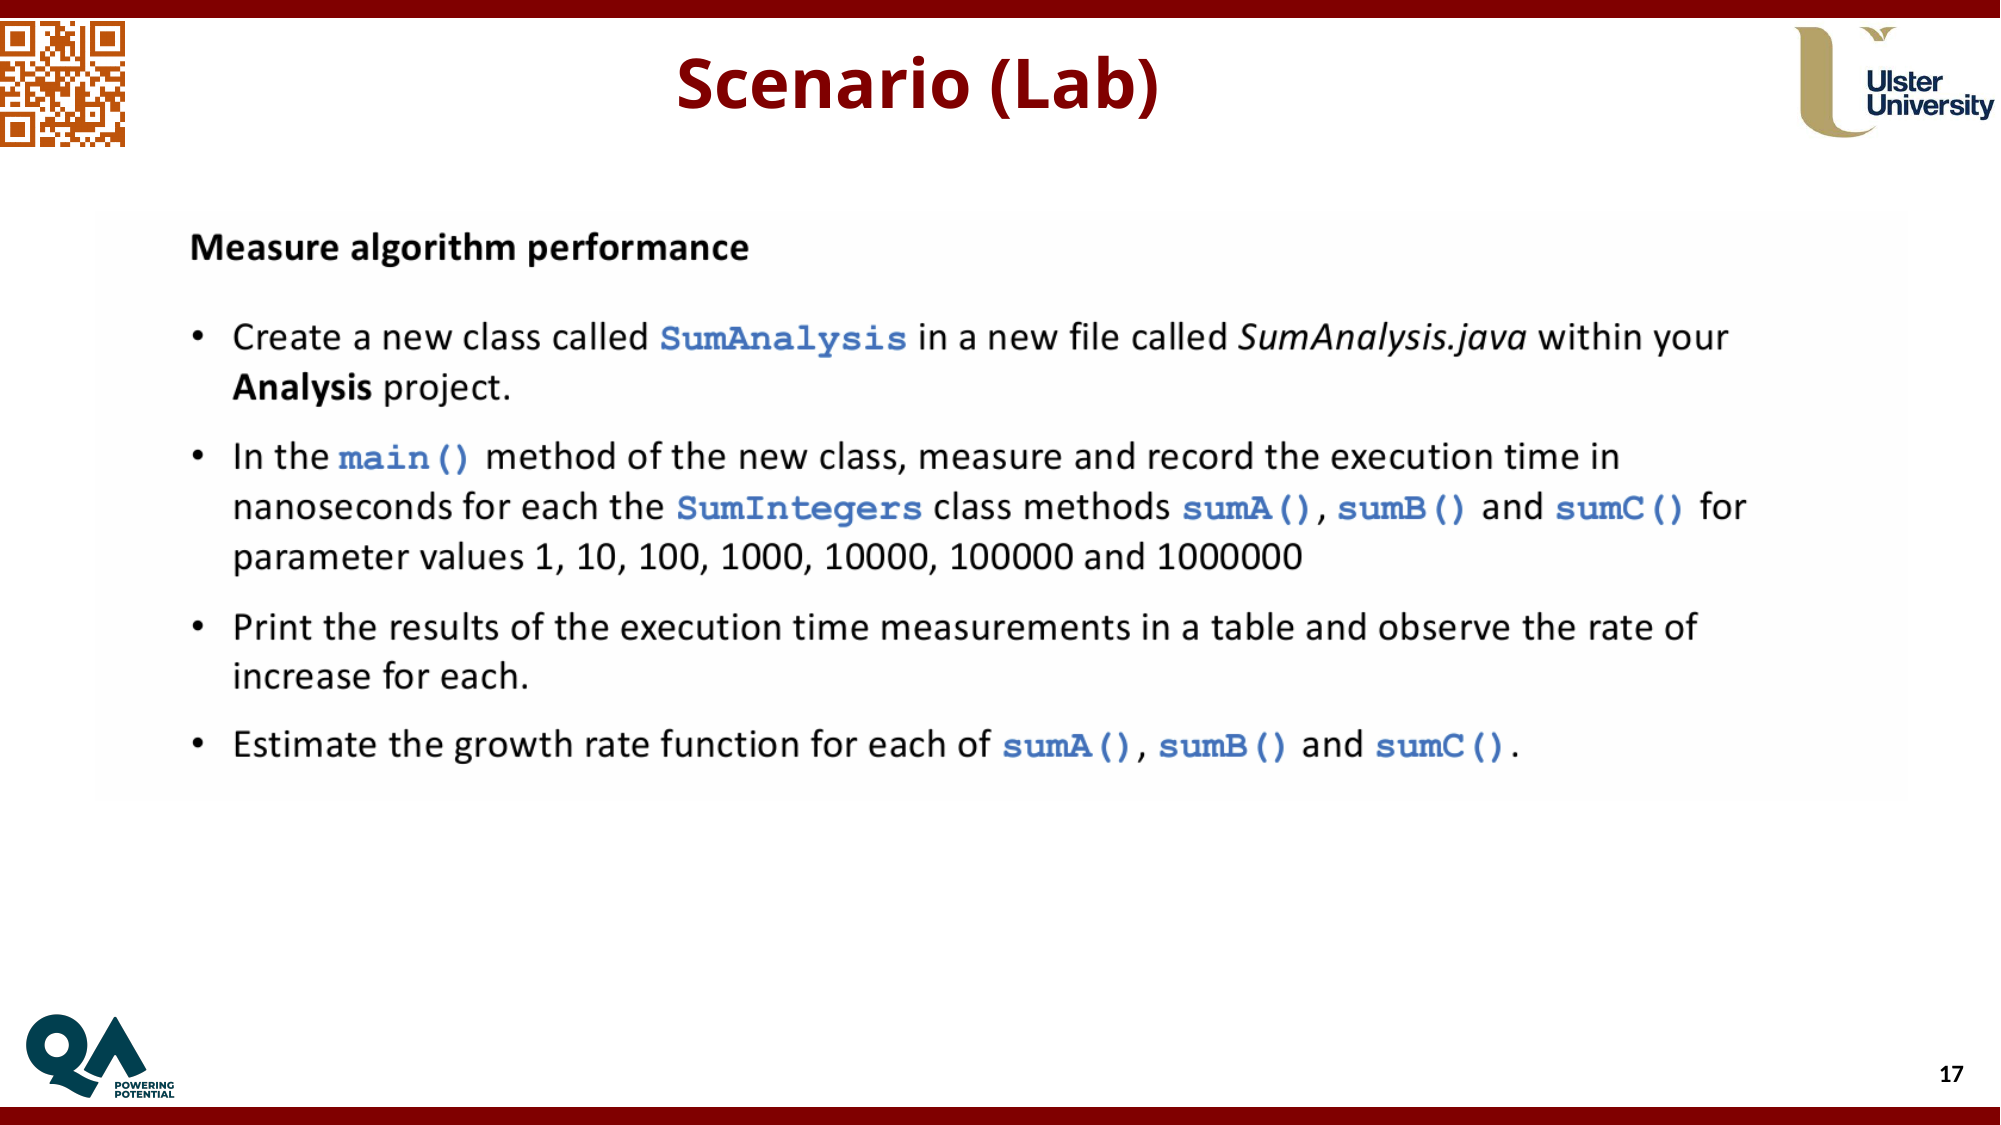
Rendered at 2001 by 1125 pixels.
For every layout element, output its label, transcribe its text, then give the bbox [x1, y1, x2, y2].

title Scenario (Lab) [62, 24, 1793, 148]
picture [1790, 20, 2000, 141]
picture [3, 995, 196, 1113]
slide_number 17 [1913, 1031, 1990, 1115]
picture [0, 211, 2000, 801]
